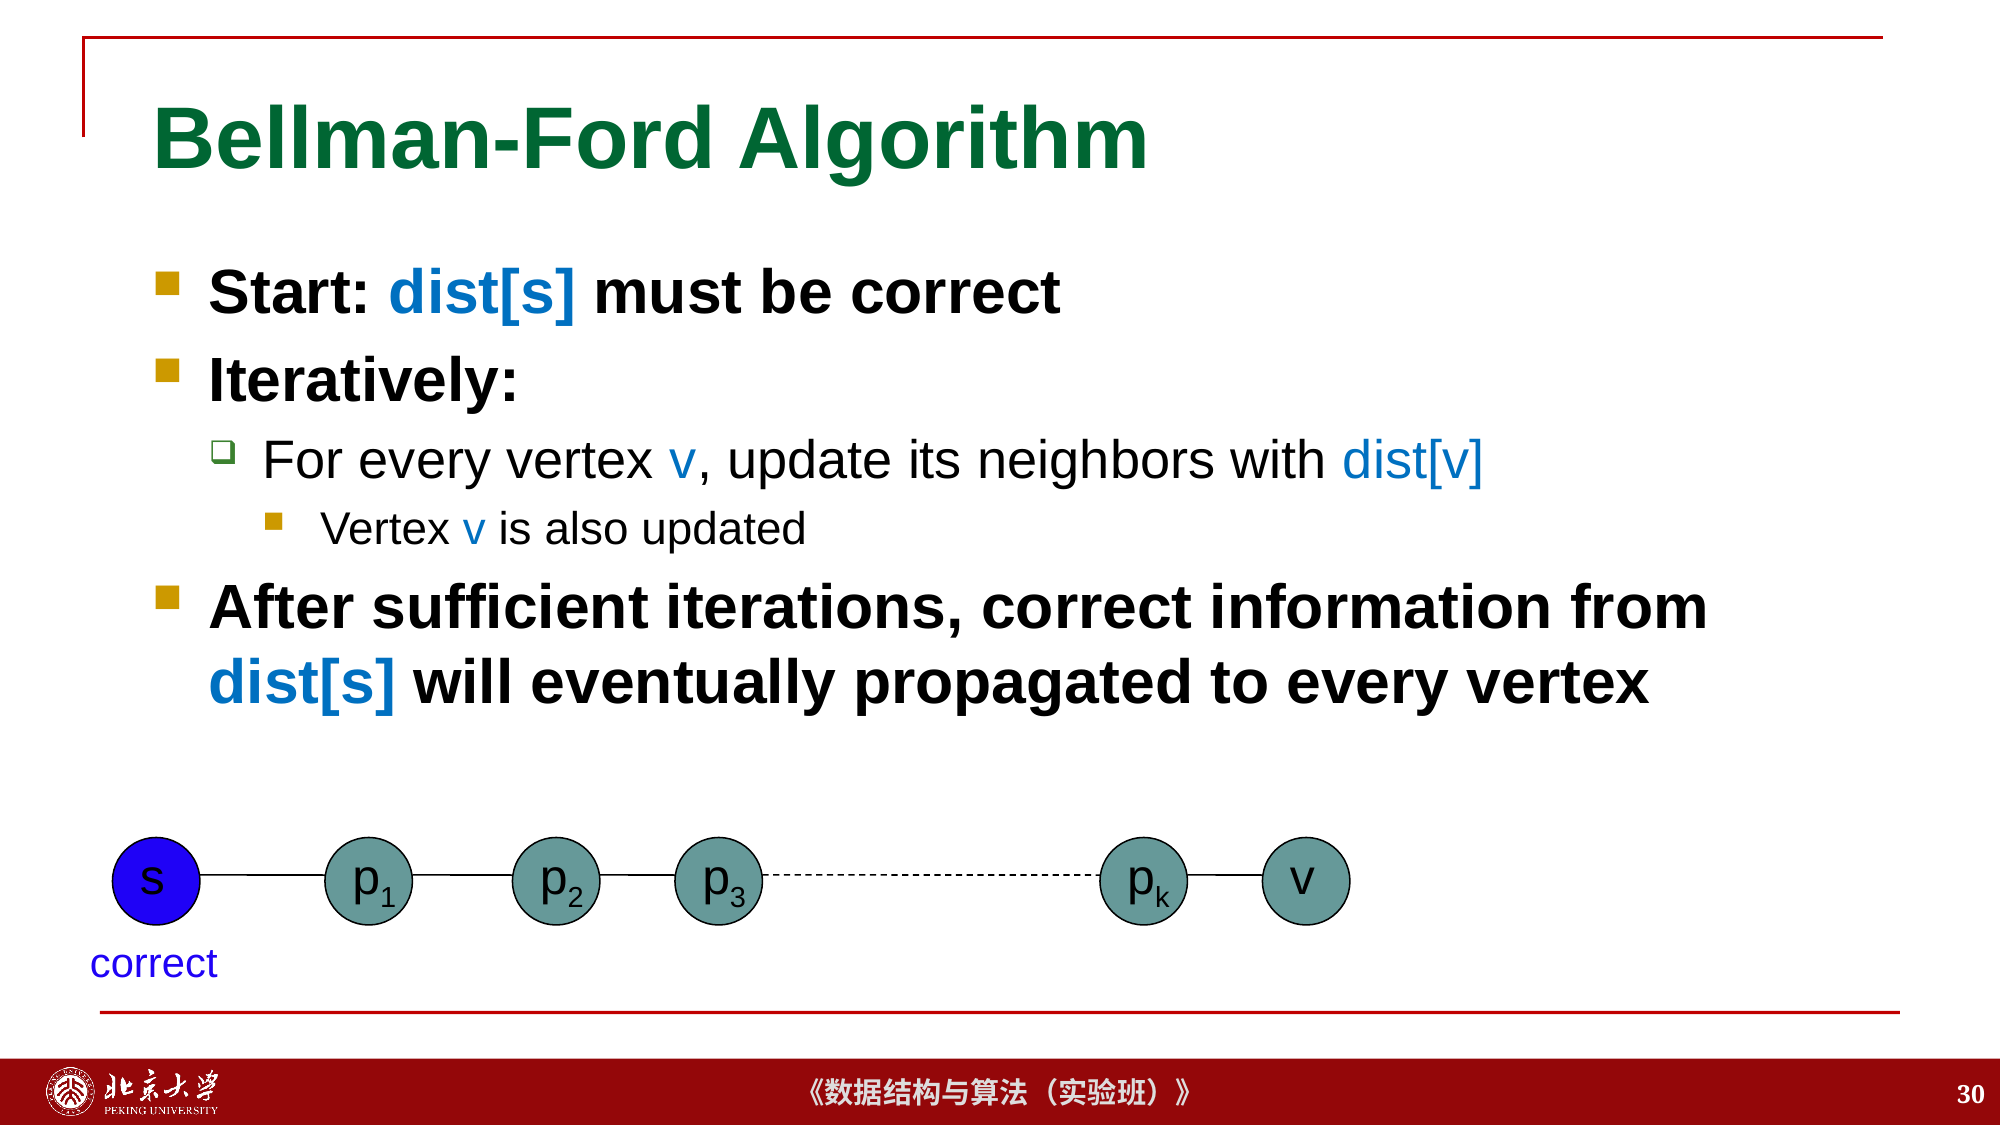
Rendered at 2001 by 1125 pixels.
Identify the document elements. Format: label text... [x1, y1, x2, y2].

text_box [674, 837, 776, 926]
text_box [324, 837, 426, 926]
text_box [1262, 837, 1351, 926]
slide_number 30 [1550, 1065, 2000, 1125]
title Bellman-Ford Algorithm [137, 59, 1863, 209]
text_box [1099, 837, 1201, 926]
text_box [512, 837, 613, 926]
text_box correct [75, 928, 263, 994]
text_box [112, 837, 201, 926]
picture [46, 1067, 218, 1116]
list Start: dist[s] must be correct Iteratively: For every vertex v, update its neighbors with dist[v] Vertex v is also updated After sufficient iterations, correct information from dist[s] will eventually propagated to every vertex [137, 243, 1863, 1017]
